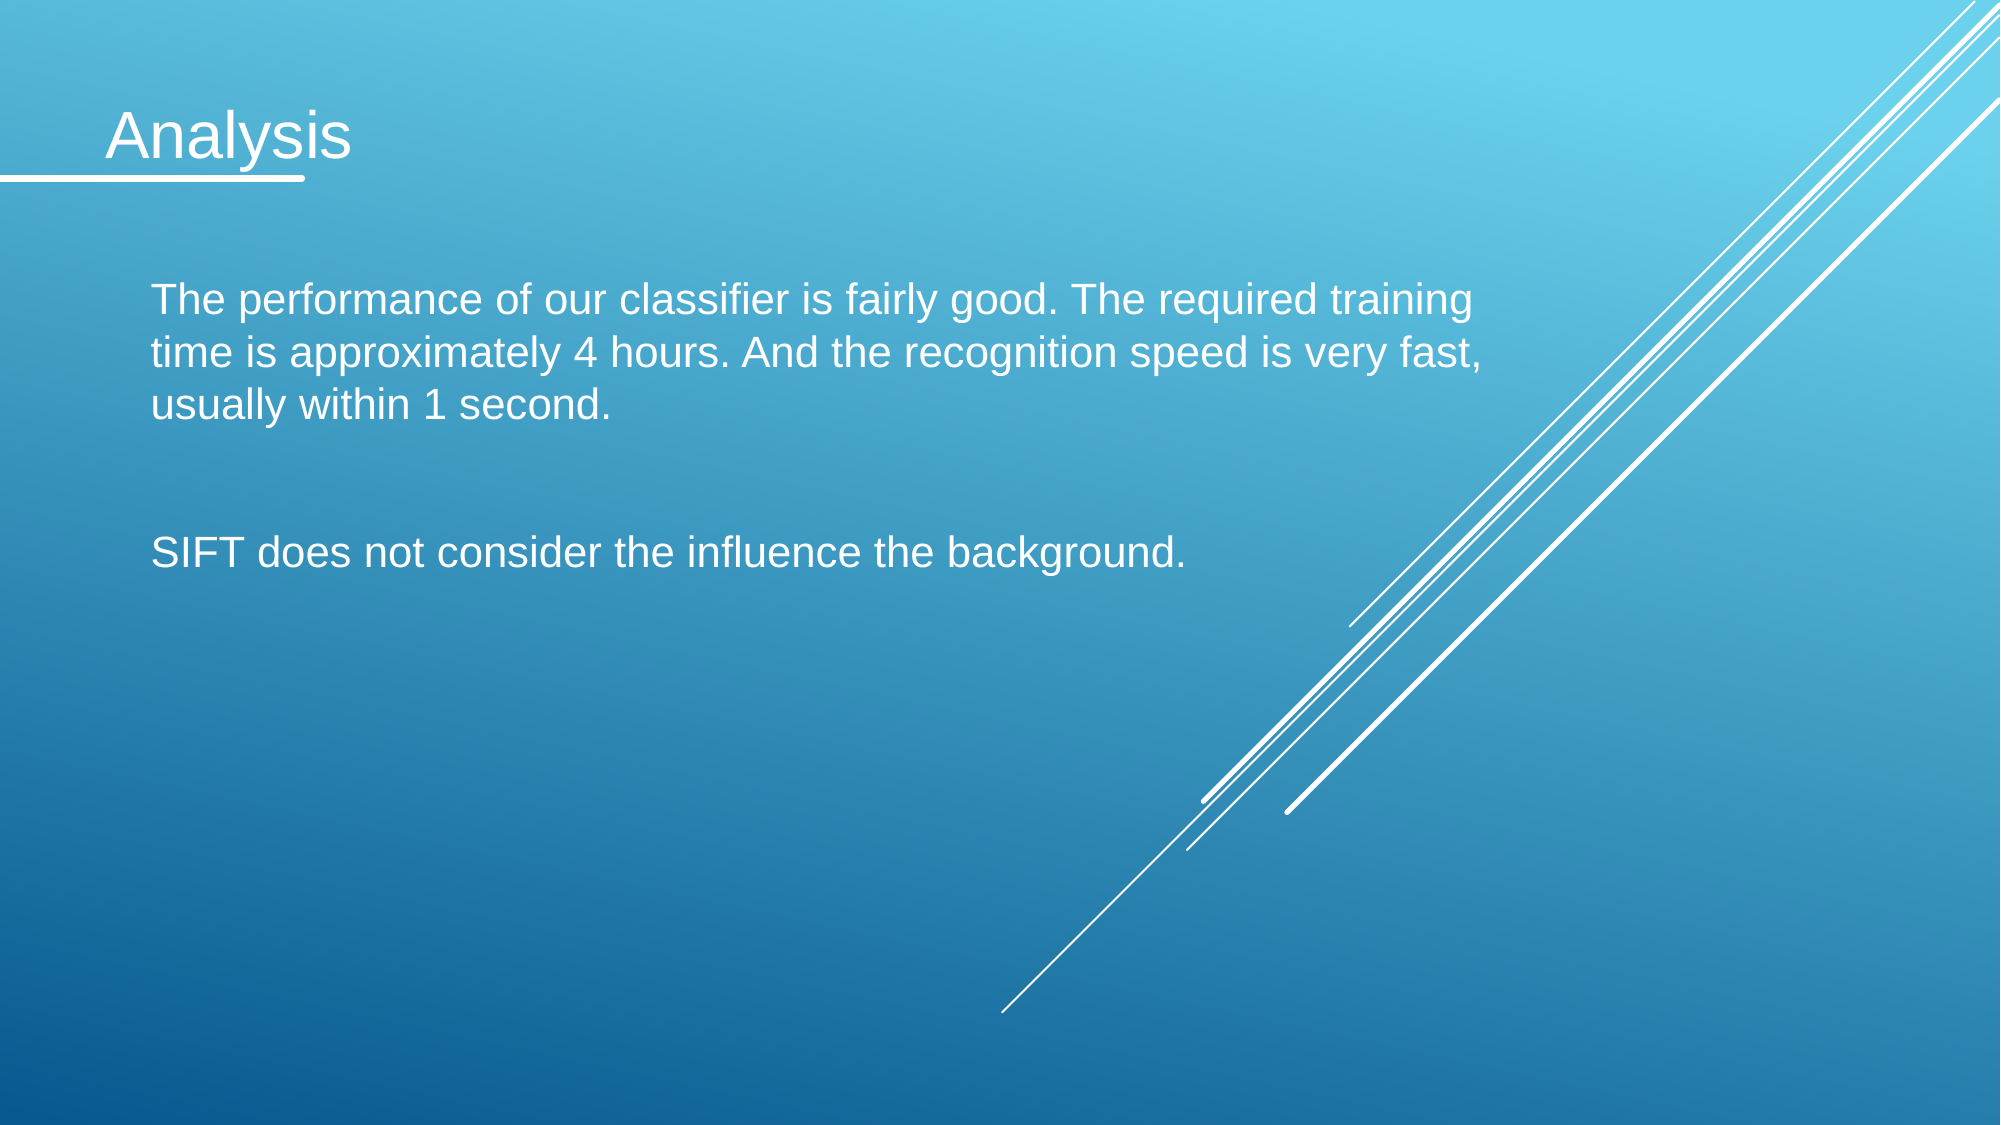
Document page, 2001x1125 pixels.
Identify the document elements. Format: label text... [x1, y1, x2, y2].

text_box The performance of our classifier is fairly good. The required training time is approximately 4 hours. And the recognition speed is very fast, usually within 1 second. SIFT does not consider the influence the background. [135, 263, 1521, 1049]
text_box Analysis [90, 84, 613, 180]
